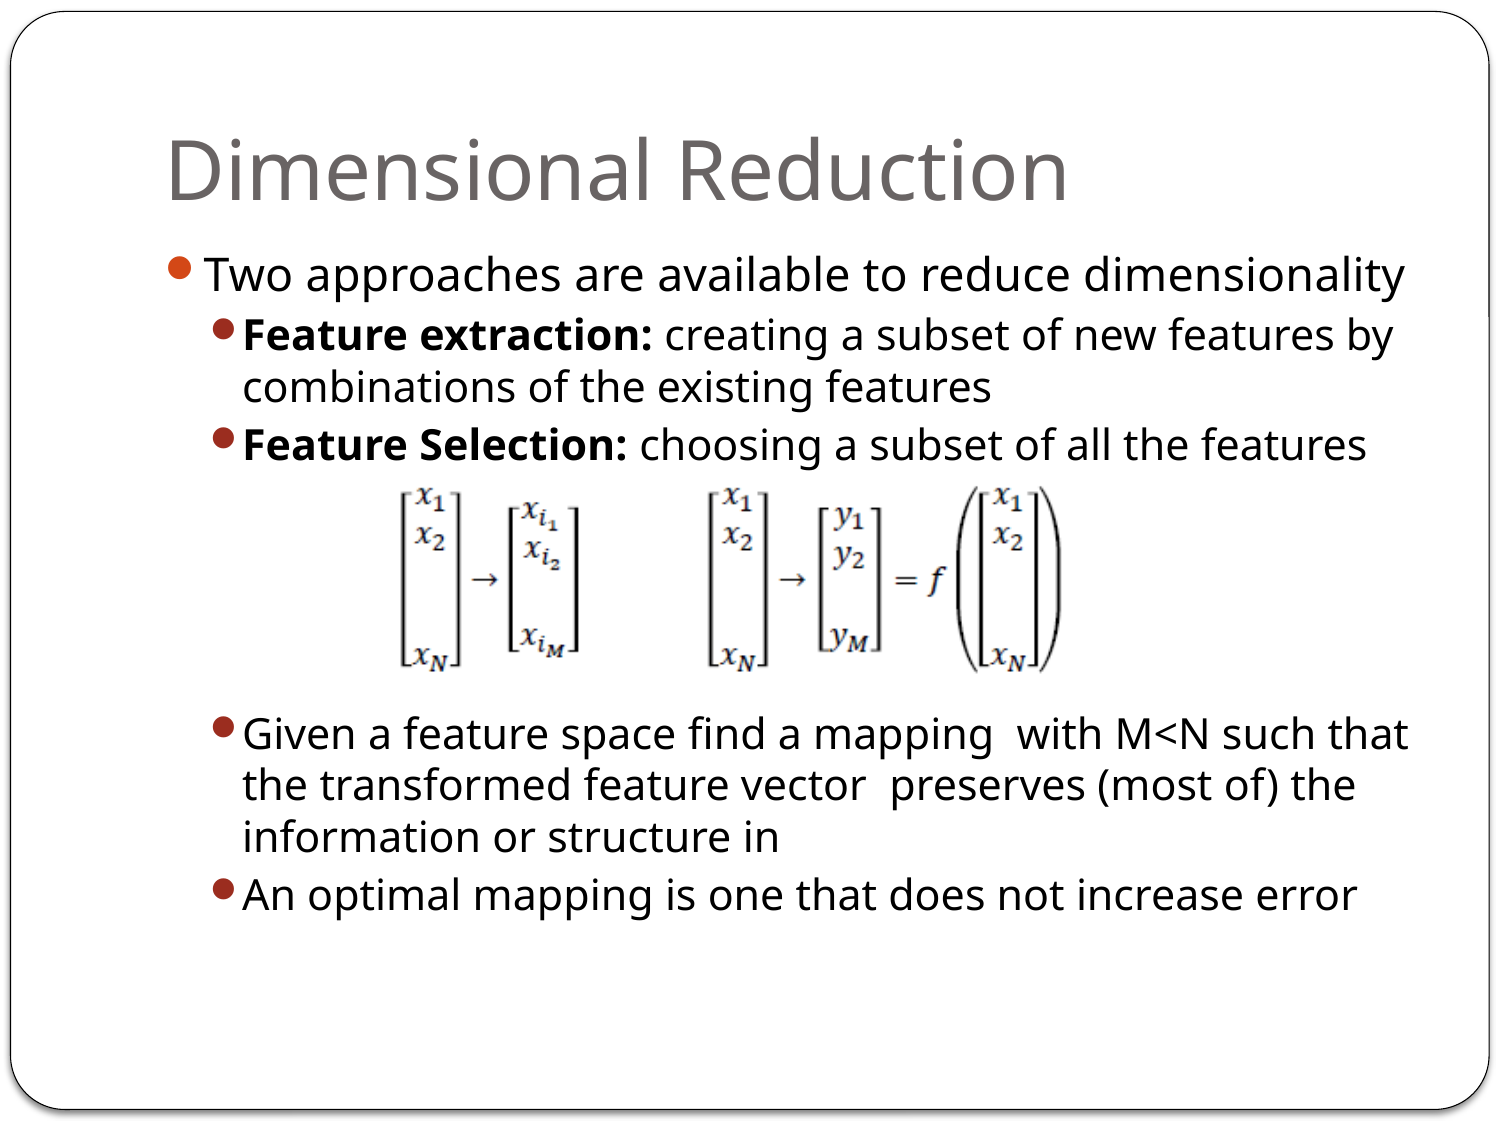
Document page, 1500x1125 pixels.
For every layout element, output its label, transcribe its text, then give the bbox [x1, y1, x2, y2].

title Dimensional Reduction [150, 45, 1425, 233]
picture [387, 475, 1088, 679]
